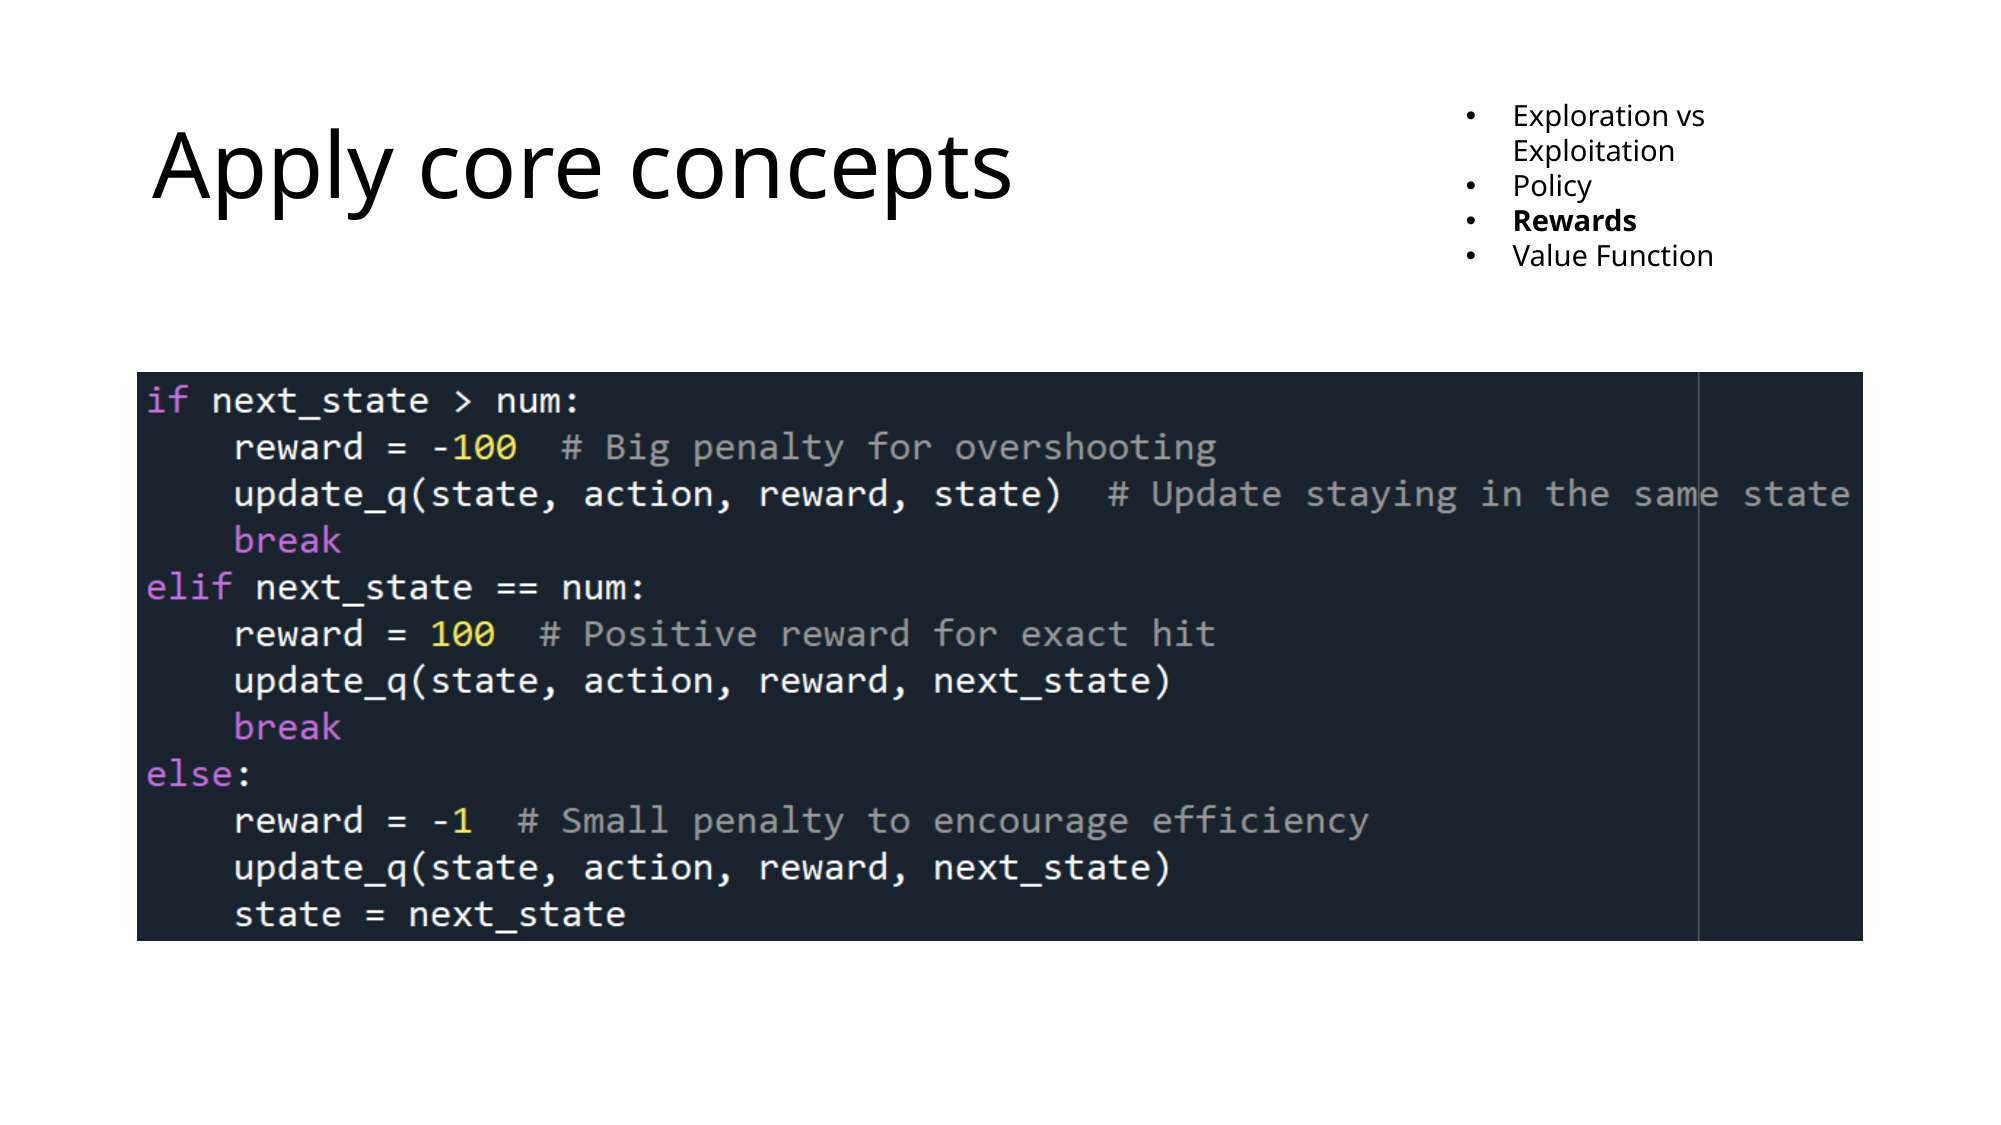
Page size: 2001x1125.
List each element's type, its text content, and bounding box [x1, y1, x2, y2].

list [136, 371, 1863, 941]
title Apply core concepts [137, 59, 1863, 278]
text_box Exploration vs Exploitation Policy Rewards Value Function [1451, 90, 1863, 280]
